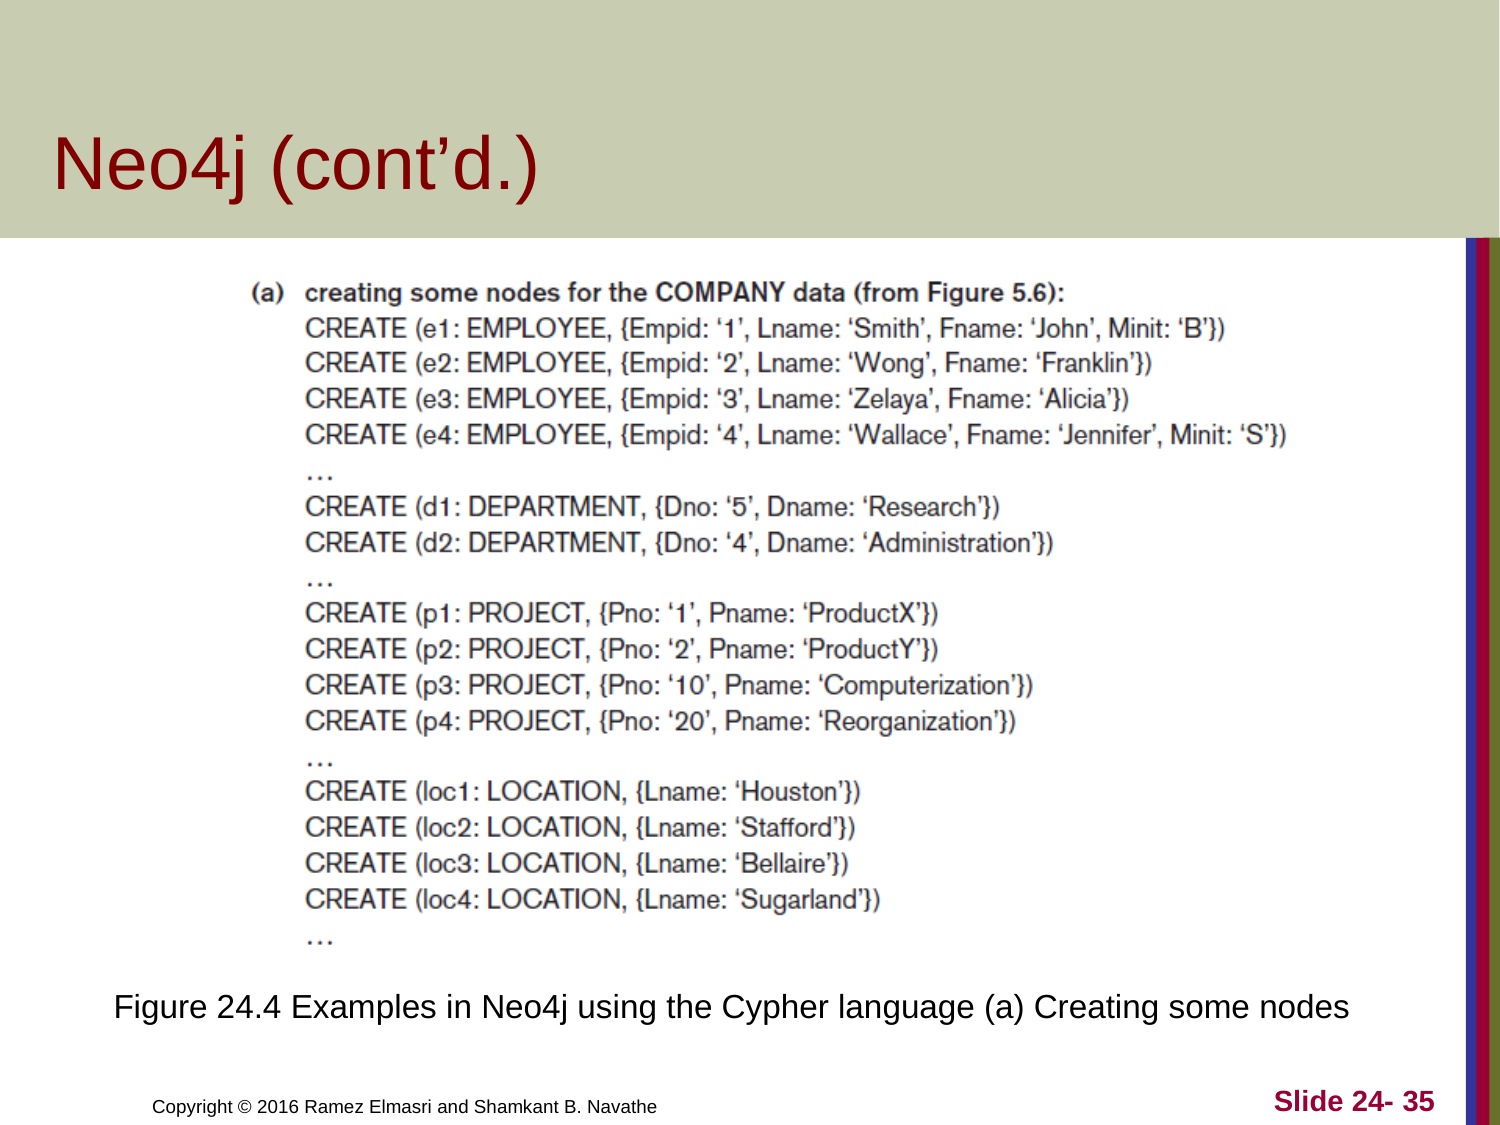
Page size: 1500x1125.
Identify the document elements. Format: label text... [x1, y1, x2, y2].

text_box Figure 24.4 Examples in Neo4j using the Cypher language (a) Creating some nodes [98, 977, 1367, 1033]
title Neo4j (cont’d.) [37, 49, 1317, 213]
slide_number Slide 24- 35 [1137, 1049, 1451, 1125]
picture [242, 277, 1294, 960]
